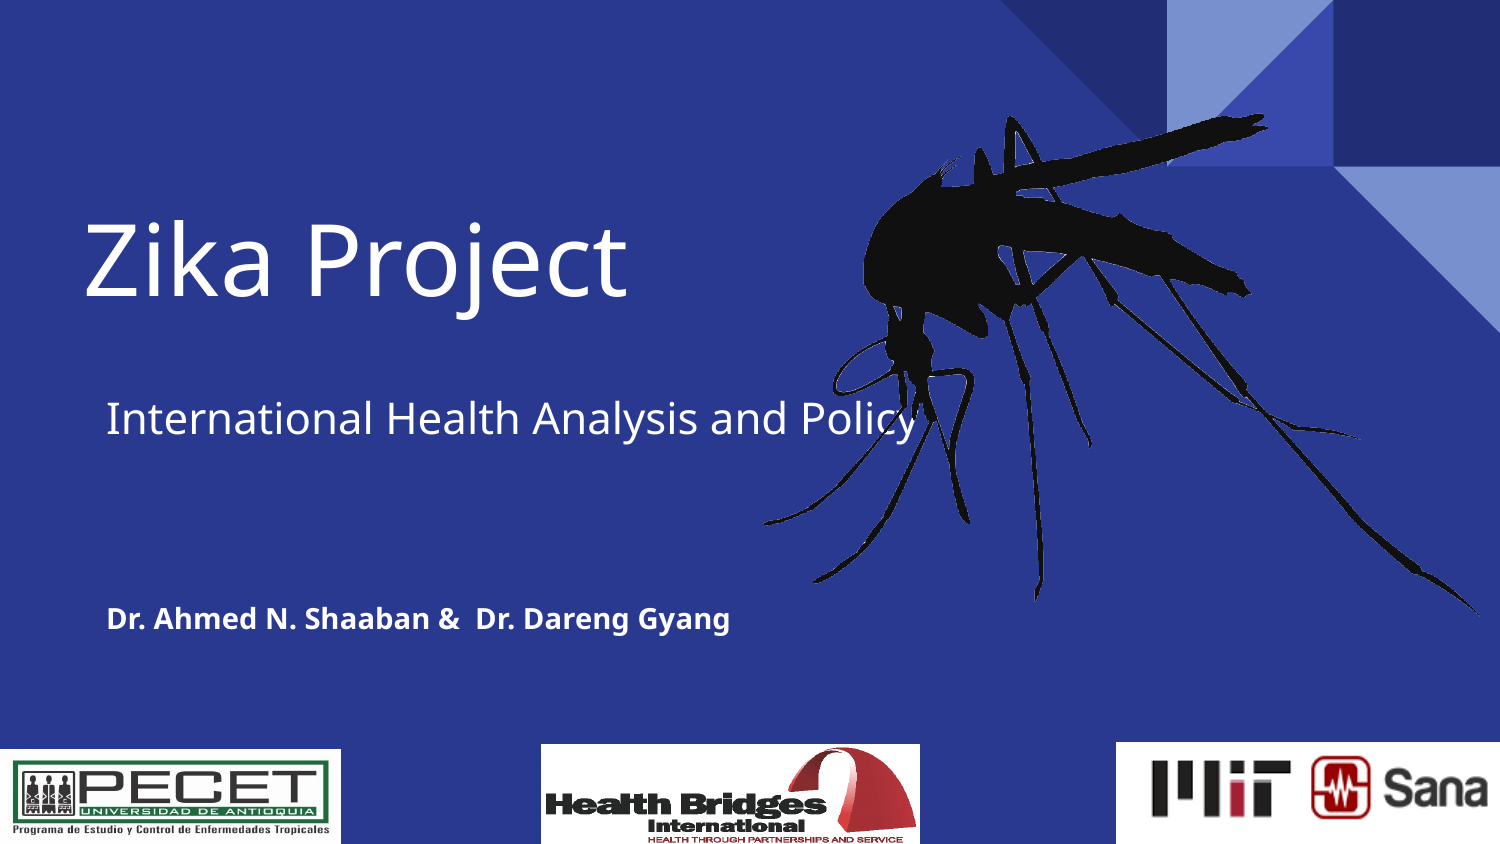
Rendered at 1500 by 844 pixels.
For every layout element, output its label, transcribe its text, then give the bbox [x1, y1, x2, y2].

picture [541, 744, 920, 844]
picture [1116, 742, 1500, 844]
picture [0, 749, 341, 844]
picture [762, 112, 1500, 648]
subtitle International Health Analysis and Policy Dr. Ahmed N. Shaaban & Dr. Dareng Gyang [91, 375, 757, 557]
title Zika Project [69, 193, 757, 332]
